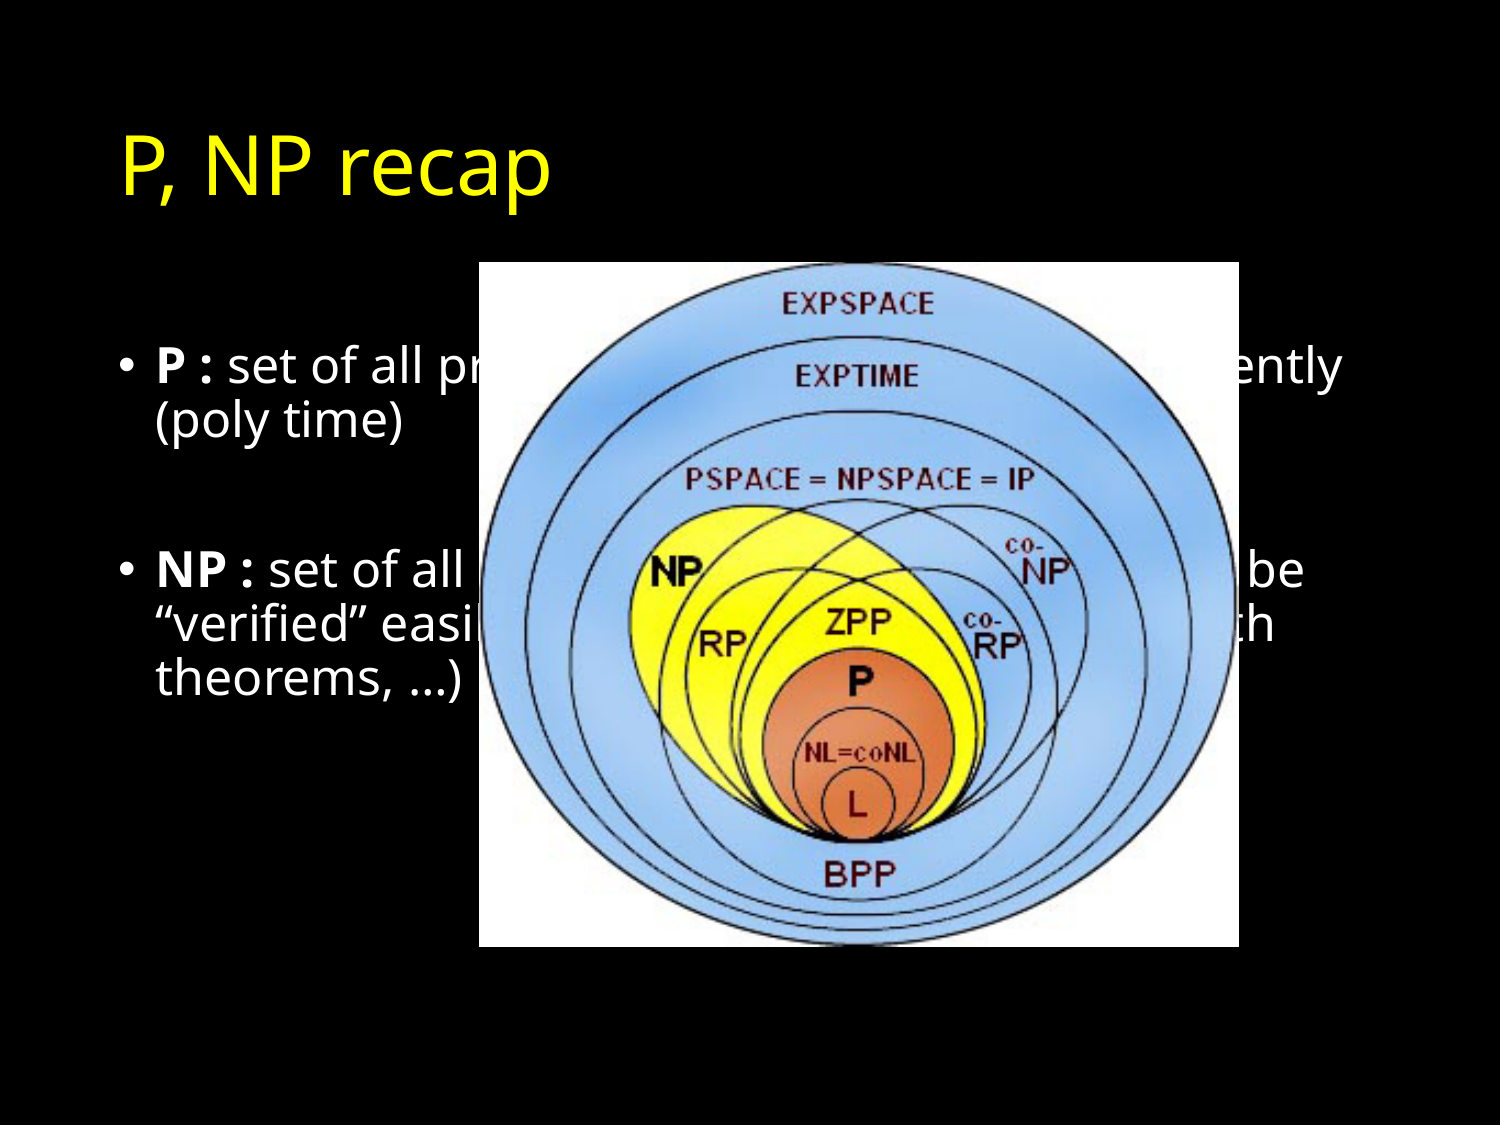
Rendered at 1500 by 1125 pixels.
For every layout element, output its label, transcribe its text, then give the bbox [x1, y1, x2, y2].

picture [479, 262, 1239, 947]
title P, NP recap [103, 59, 1397, 252]
list P : set of all problems that can be solved efficiently (poly time) NP : set of all problems for which solution can be “verified” easily (more powerful – puzzles, math theorems, …) [103, 252, 1397, 780]
